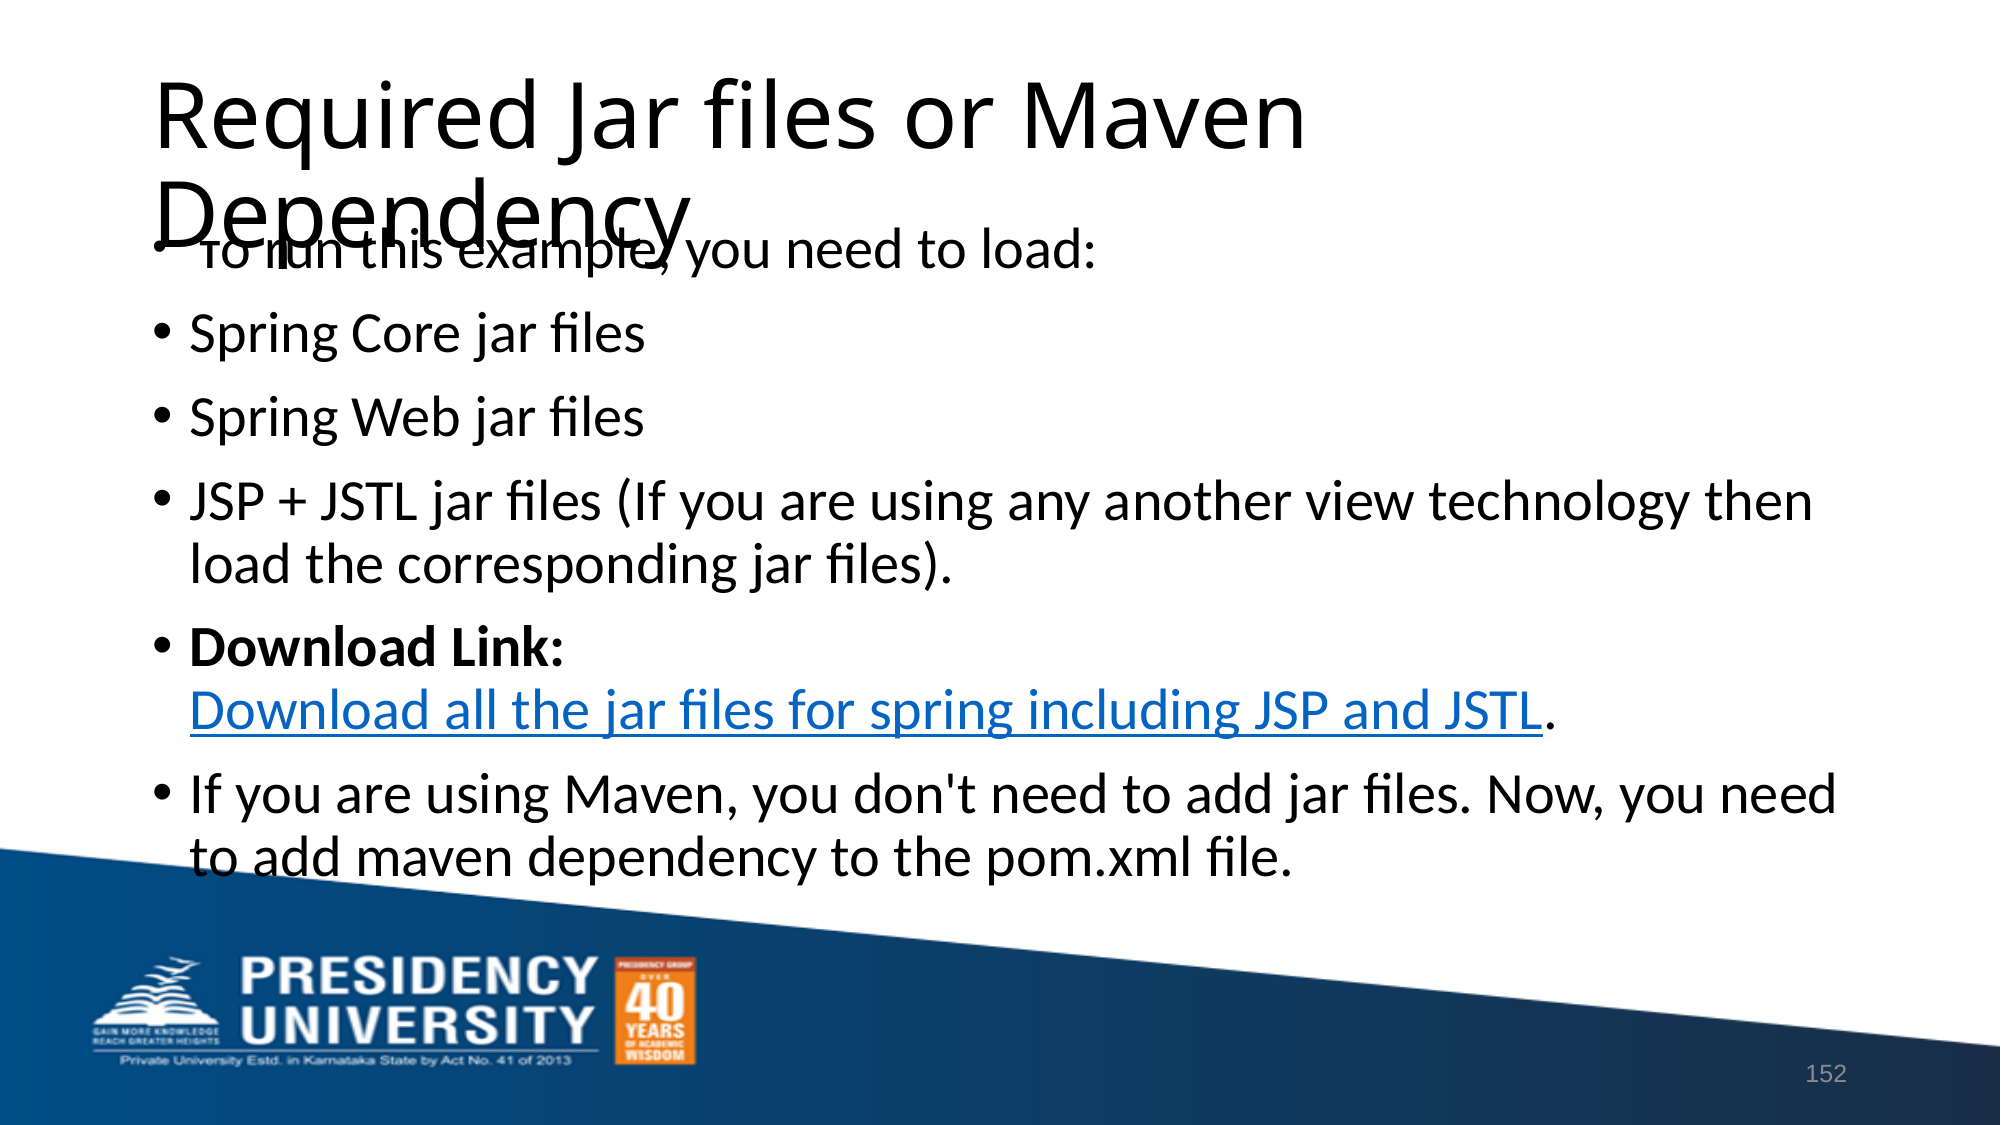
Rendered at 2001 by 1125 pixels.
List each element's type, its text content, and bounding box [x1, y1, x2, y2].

list To run this example, you need to load: Spring Core jar files Spring Web jar files JSP + JSTL jar files (If you are using any another view technology then load the corresponding jar files). Download Link: Download all the jar files for spring including JSP and JSTL. If you are using Maven, you don't need to add jar files. Now, you need to add maven dependency to the pom.xml file. [137, 210, 1863, 1014]
title Required Jar files or Maven Dependency [137, 59, 1863, 210]
picture [0, 845, 2000, 1125]
slide_number 152 [1412, 1042, 1863, 1103]
